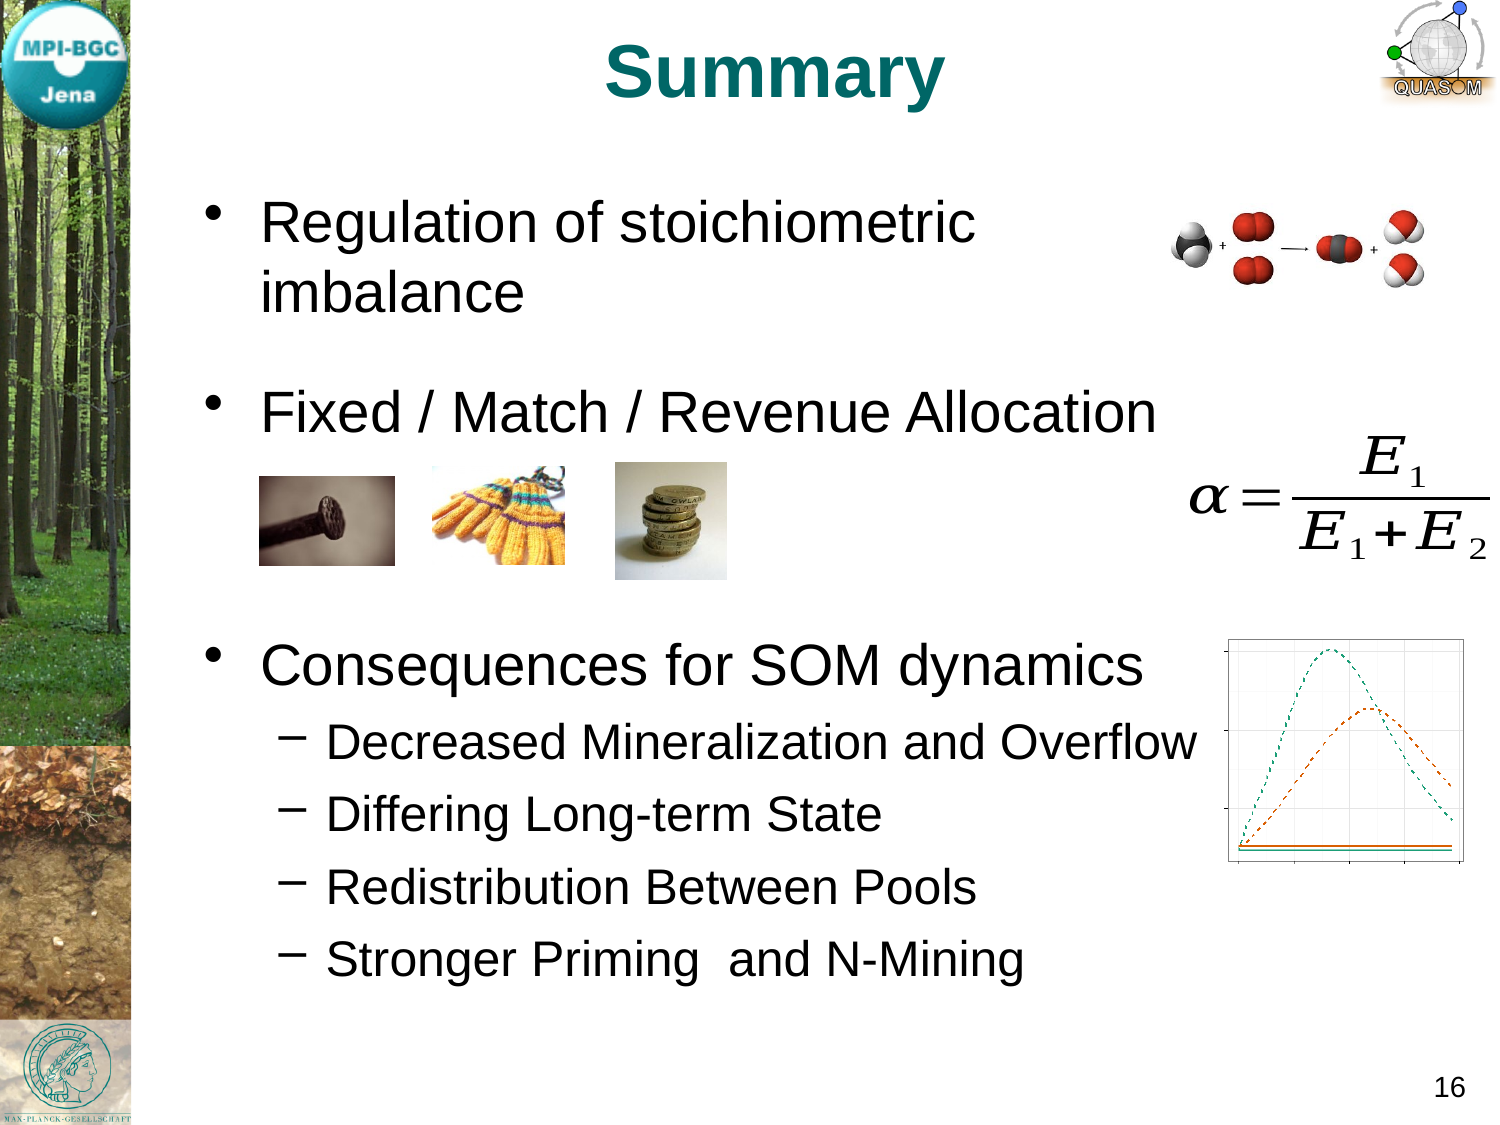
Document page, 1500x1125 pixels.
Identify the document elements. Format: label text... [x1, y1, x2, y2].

picture [1377, 0, 1500, 109]
picture [614, 462, 727, 580]
picture [259, 476, 395, 567]
slide_number 16 [1379, 1060, 1482, 1106]
picture [1164, 203, 1429, 292]
picture [432, 465, 566, 566]
title Summary [188, 23, 1363, 112]
list Regulation of stoichiometric imbalance Fixed / Match / Revenue Allocation Consequences for SOM dynamics Decreased Mineralization and Overflow Differing Long-term State Redistribution Between Pools Stronger Priming and N-Mining [188, 176, 1324, 1035]
picture [0, 0, 136, 1125]
picture [1224, 635, 1465, 864]
